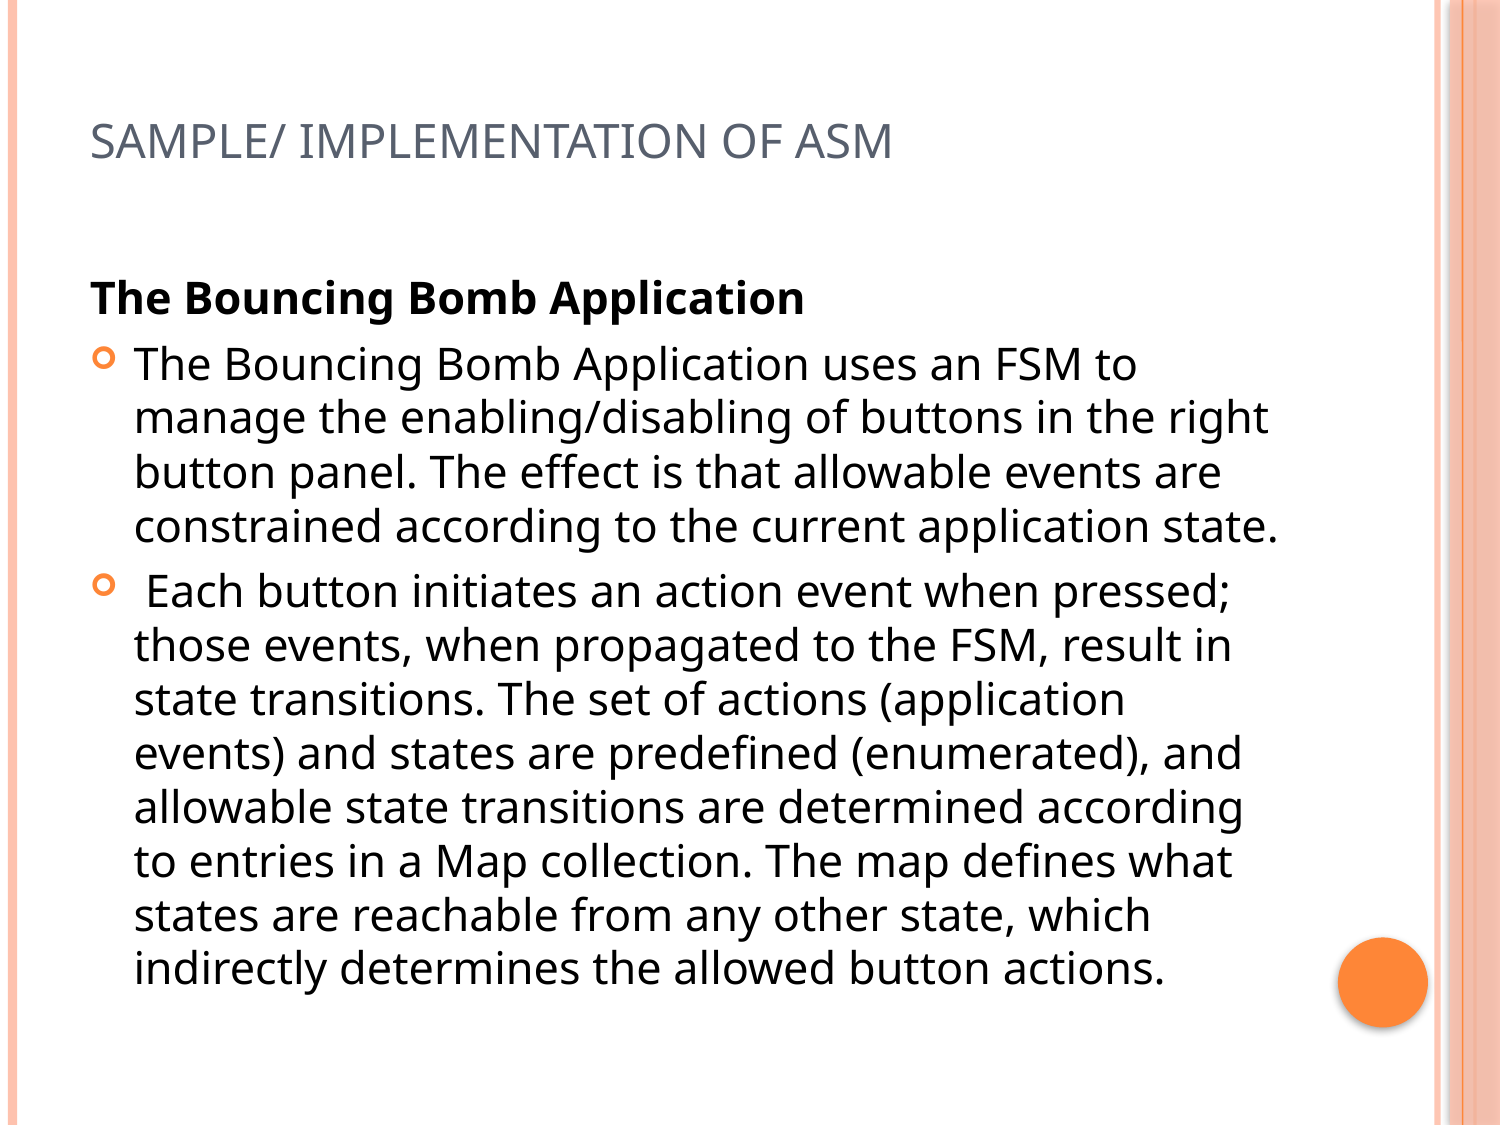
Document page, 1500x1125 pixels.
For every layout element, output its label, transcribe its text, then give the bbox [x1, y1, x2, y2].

title SAMPLE/ IMPLEMENTATION OF ASM [75, 45, 1300, 233]
list The Bouncing Bomb Application The Bouncing Bomb Application uses an FSM to manage the enabling/disabling of buttons in the right button panel. The effect is that allowable events are constrained according to the current application state. Each button initiates an action event when pressed; those events, when propagated to the FSM, result in state transitions. The set of actions (application events) and states are predefined (enumerated), and allowable state transitions are determined according to entries in a Map collection. The map defines what states are reachable from any other state, which indirectly determines the allowed button actions. [75, 262, 1300, 1062]
